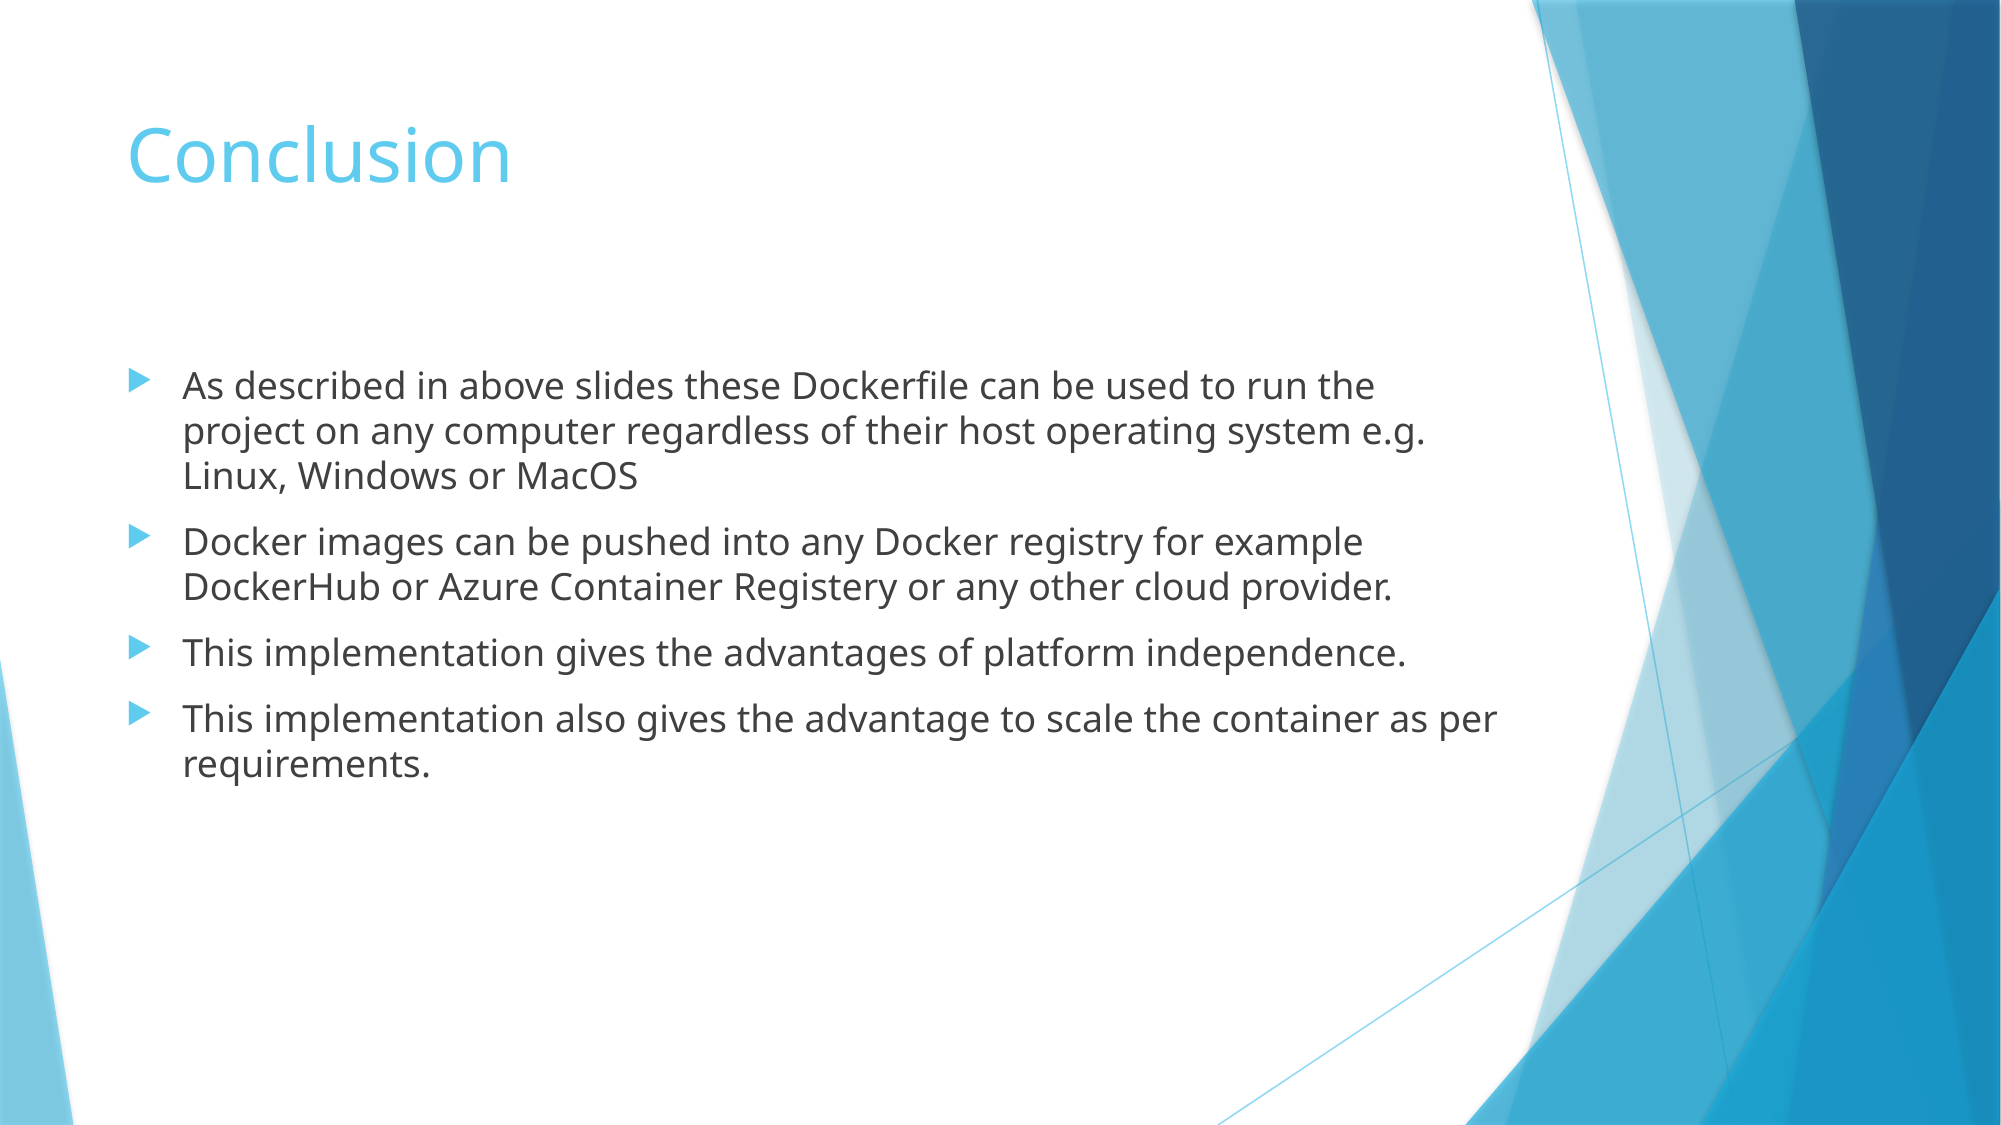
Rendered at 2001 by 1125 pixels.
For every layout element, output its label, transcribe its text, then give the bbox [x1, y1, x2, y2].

title Conclusion [111, 99, 1522, 317]
list As described in above slides these Dockerfile can be used to run the project on any computer regardless of their host operating system e.g. Linux, Windows or MacOS Docker images can be pushed into any Docker registry for example DockerHub or Azure Container Registery or any other cloud provider. This implementation gives the advantages of platform independence. This implementation also gives the advantage to scale the container as per requirements. [111, 354, 1522, 992]
